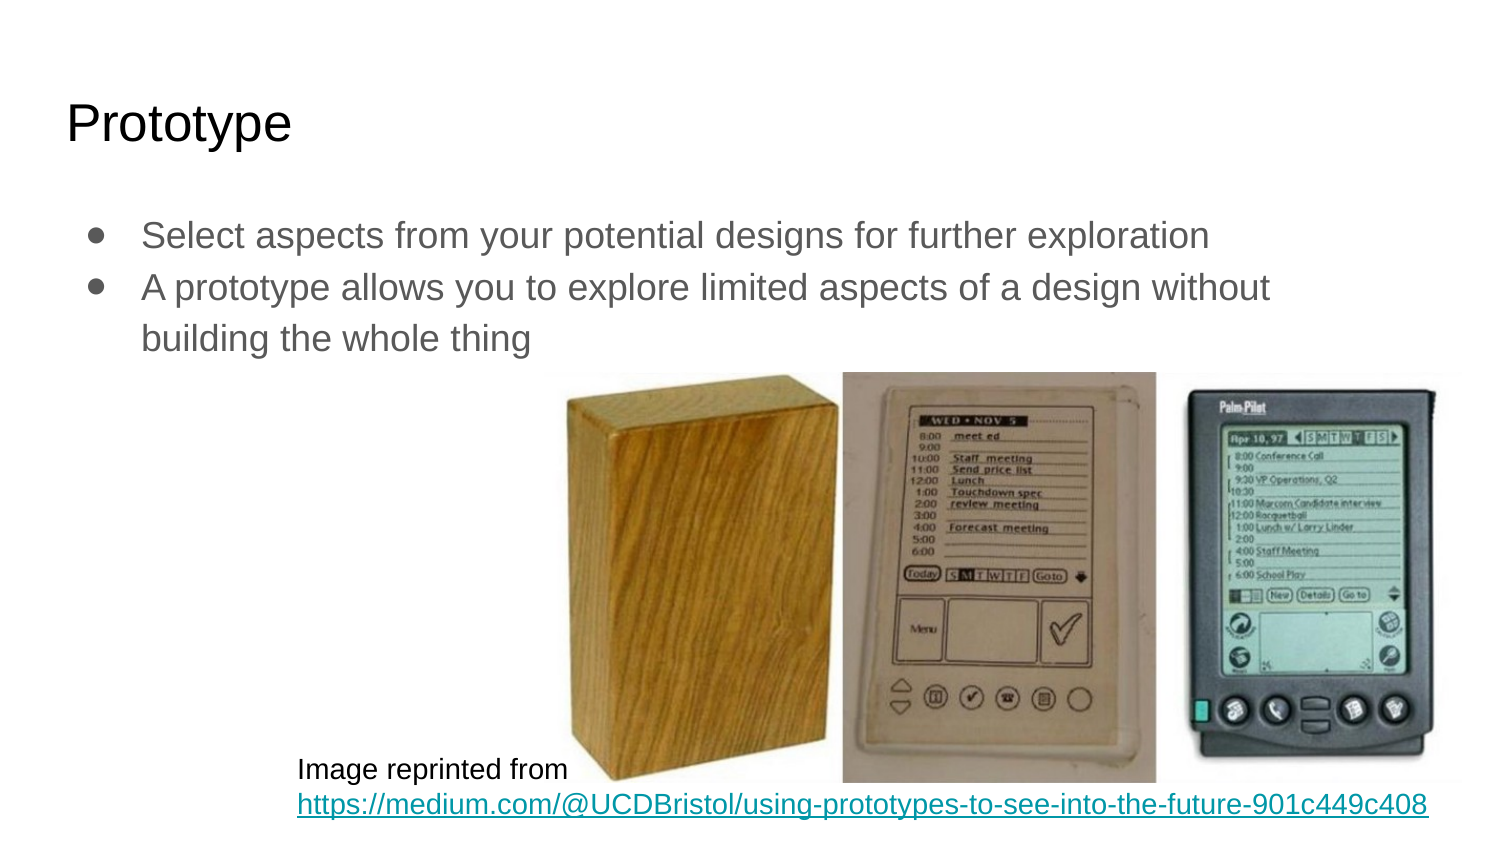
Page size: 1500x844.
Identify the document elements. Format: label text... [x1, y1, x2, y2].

picture [543, 372, 1462, 783]
title Prototype [51, 72, 1449, 167]
text_box Image reprinted from https://medium.com/@UCDBristol/using-prototypes-to-see-into-the-future-901c449c408 [282, 735, 1454, 836]
list Select aspects from your potential designs for further exploration A prototype allows you to explore limited aspects of a design without building the whole thing [51, 189, 1410, 750]
